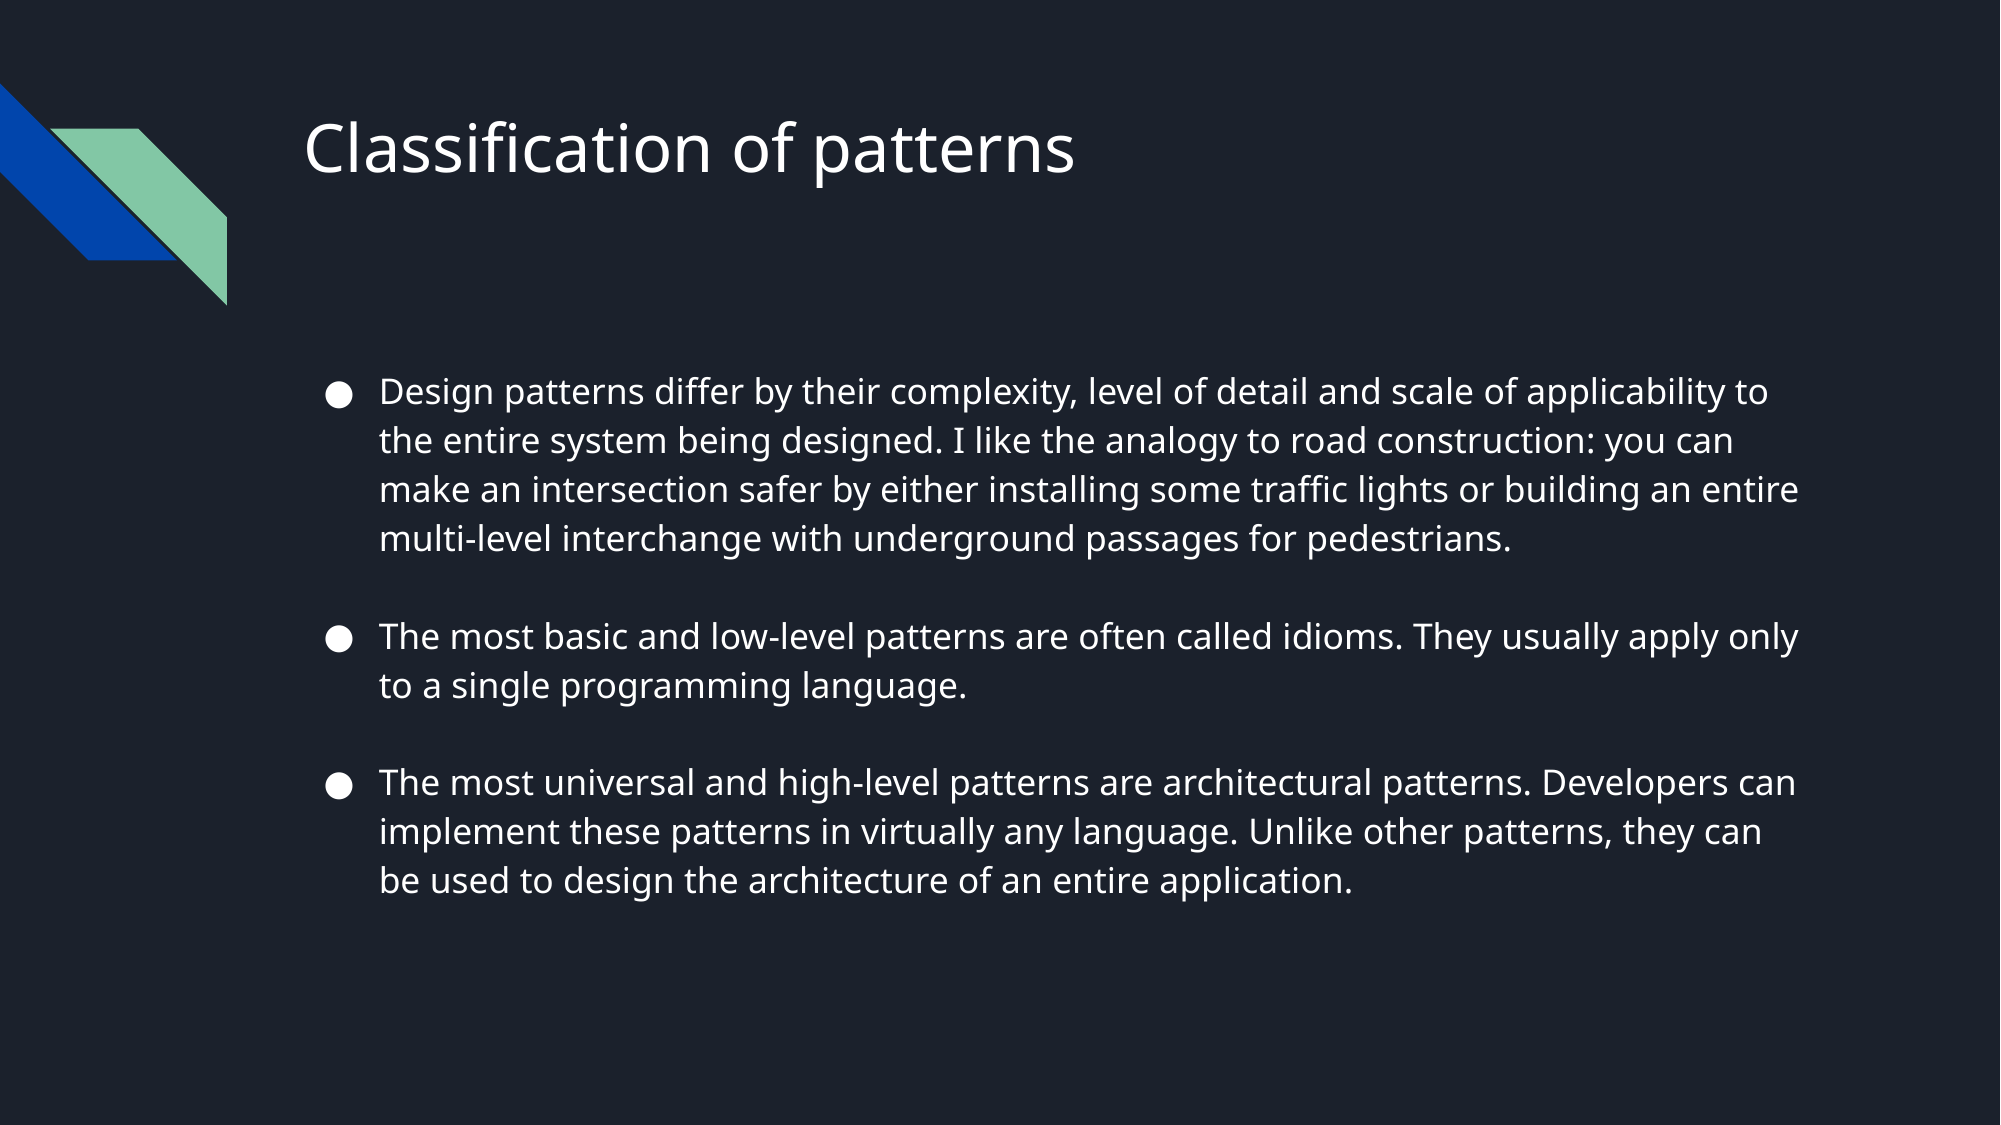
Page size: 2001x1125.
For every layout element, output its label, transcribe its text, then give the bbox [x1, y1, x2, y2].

title Classification of patterns [283, 86, 1824, 287]
list Design patterns differ by their complexity, level of detail and scale of applicability to the entire system being designed. I like the analogy to road construction: you can make an intersection safer by either installing some traffic lights or building an entire multi-level interchange with underground passages for pedestrians. The most basic and low-level patterns are often called idioms. They usually apply only to a single programming language. The most universal and high-level patterns are architectural patterns. Developers can implement these patterns in virtually any language. Unlike other patterns, they can be used to design the architecture of an entire application. [283, 342, 1824, 980]
